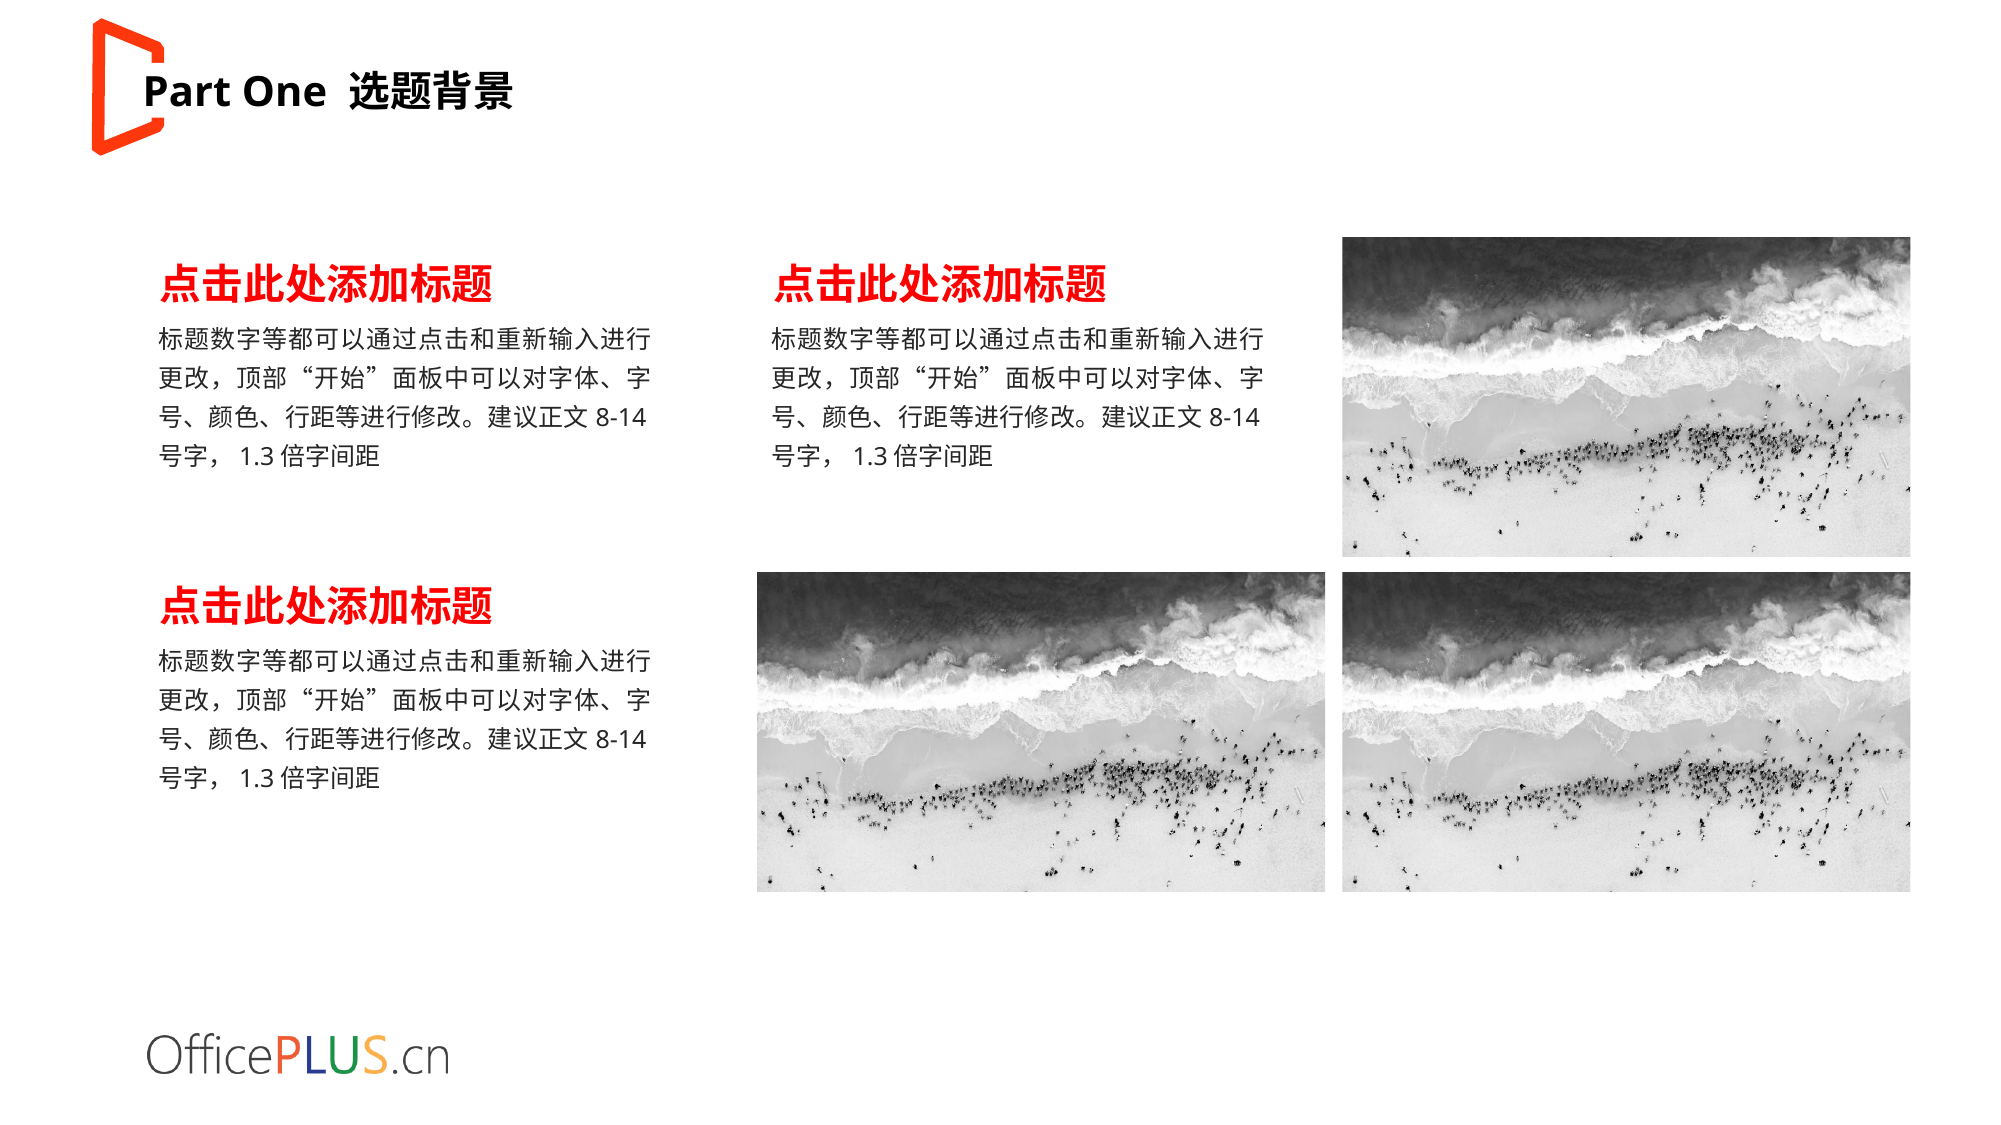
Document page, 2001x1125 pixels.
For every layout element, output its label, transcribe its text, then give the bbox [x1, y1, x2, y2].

text_box 标题数字等都可以通过点击和重新输入进行更改，顶部“开始”面板中可以对字体、字号、颜色、行距等进行修改。建议正文8-14号字，1.3倍字间距 [756, 307, 1281, 478]
picture [756, 572, 1326, 892]
text_box 点击此处添加标题 [144, 250, 509, 307]
list Part One 选题背景 [128, 62, 608, 118]
text_box 点击此处添加标题 [144, 572, 509, 628]
text_box 标题数字等都可以通过点击和重新输入进行更改，顶部“开始”面板中可以对字体、字号、颜色、行距等进行修改。建议正文8-14号字，1.3倍字间距 [143, 307, 667, 478]
picture [1342, 572, 1911, 892]
text_box 标题数字等都可以通过点击和重新输入进行更改，顶部“开始”面板中可以对字体、字号、颜色、行距等进行修改。建议正文8-14号字，1.3倍字间距 [143, 628, 667, 800]
text_box 点击此处添加标题 [758, 250, 1123, 307]
picture [1342, 237, 1911, 557]
picture [147, 1033, 448, 1074]
